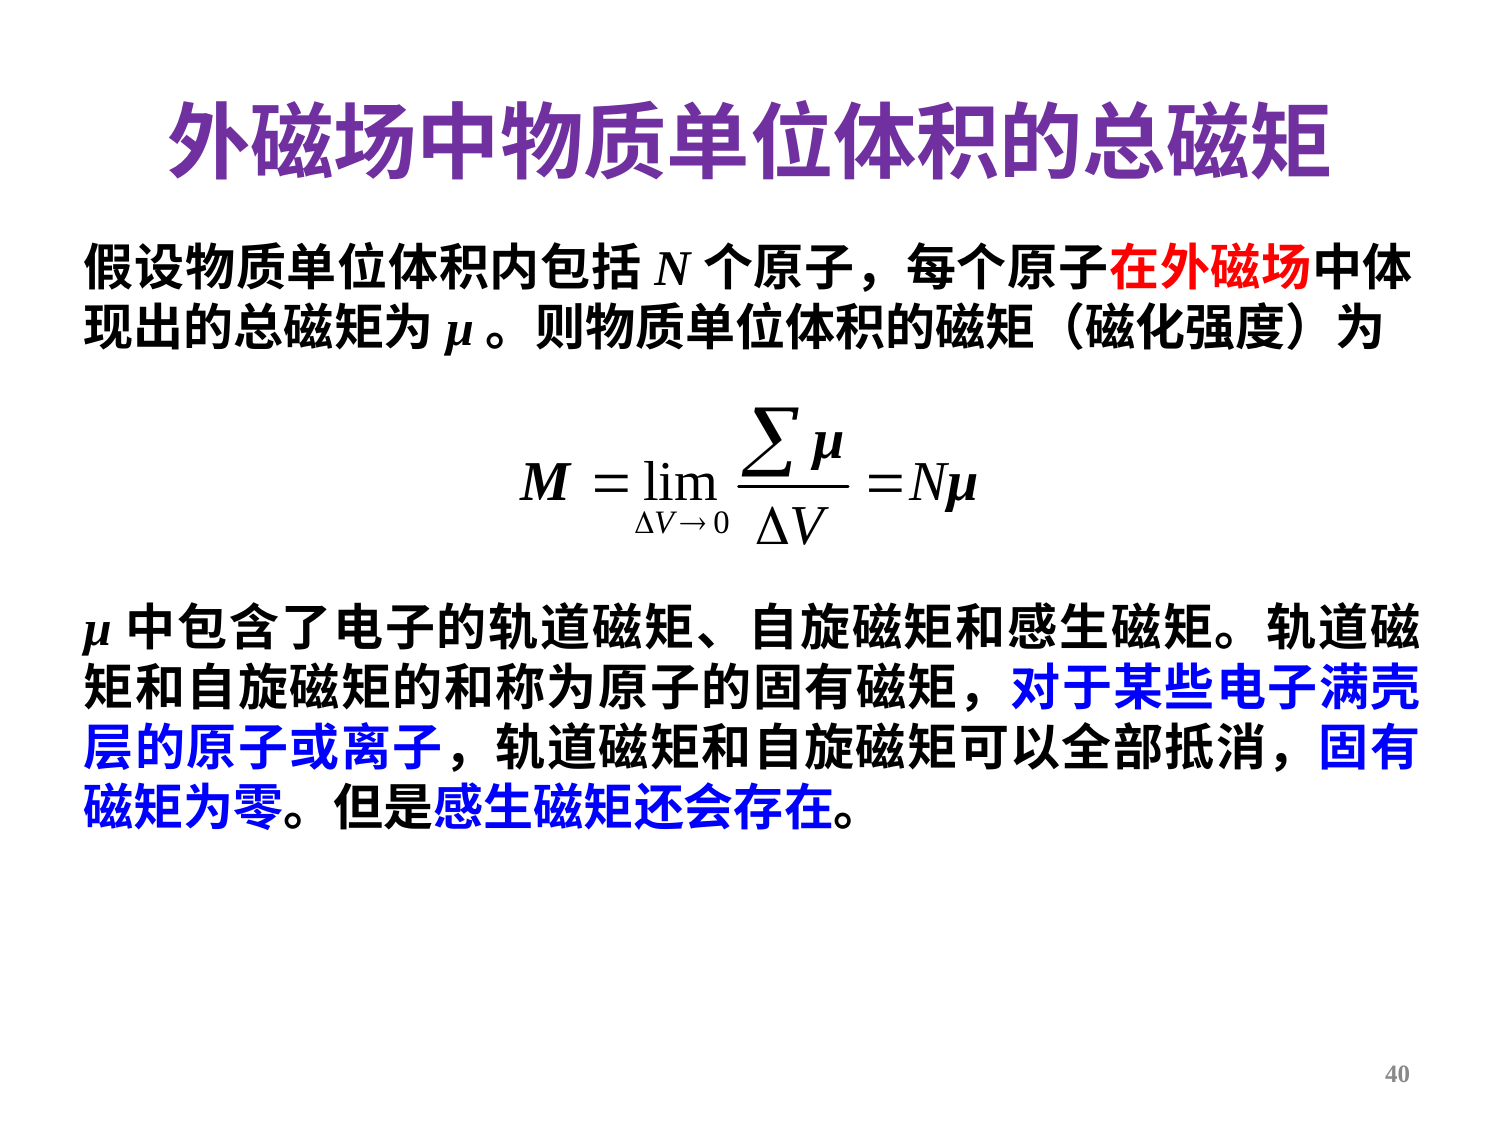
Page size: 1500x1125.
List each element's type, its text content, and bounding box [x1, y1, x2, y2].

title 外磁场中物质单位体积的总磁矩 [75, 45, 1425, 228]
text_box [508, 397, 989, 558]
text_box 假设物质单位体积内包括N个原子，每个原子在外磁场中体现出的总磁矩为μ。则物质单位体积的磁矩（磁化强度）为 [69, 228, 1428, 364]
text_box μ中包含了电子的轨道磁矩、自旋磁矩和感生磁矩。轨道磁矩和自旋磁矩的和称为原子的固有磁矩，对于某些电子满壳层的原子或离子，轨道磁矩和自旋磁矩可以全部抵消，固有磁矩为零。但是感生磁矩还会存在。 [69, 588, 1436, 844]
slide_number 40 [1074, 1042, 1425, 1103]
